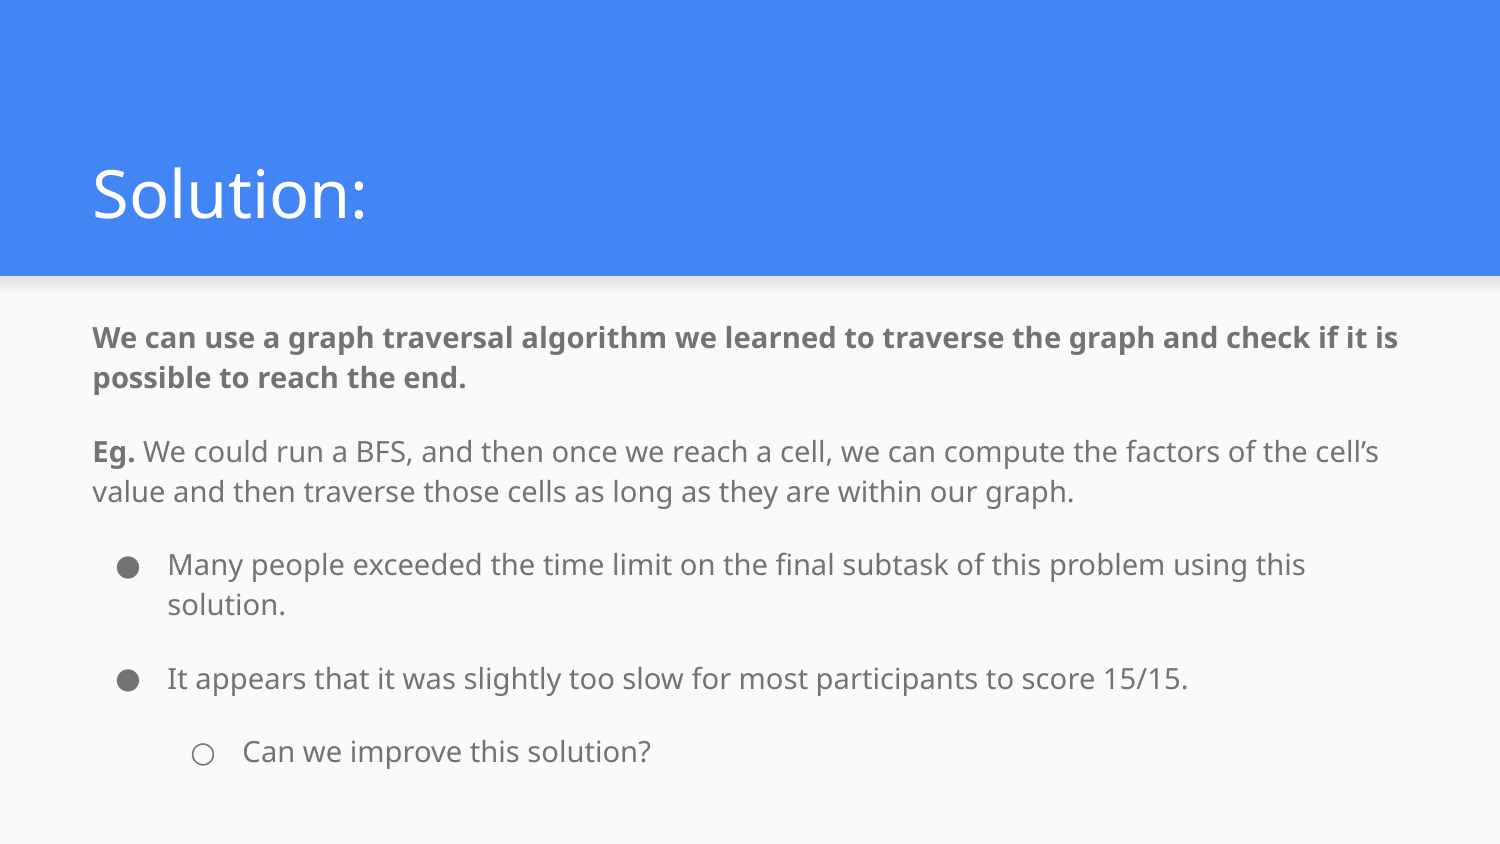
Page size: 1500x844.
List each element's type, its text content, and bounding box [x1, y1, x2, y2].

title Solution: [77, 121, 1427, 248]
list We can use a graph traversal algorithm we learned to traverse the graph and check if it is possible to reach the end. Eg. We could run a BFS, and then once we reach a cell, we can compute the factors of the cell’s value and then traverse those cells as long as they are within our graph. Many people exceeded the time limit on the final subtask of this problem using this solution. It appears that it was slightly too slow for most participants to score 15/15. Can we improve this solution? [77, 298, 1427, 744]
